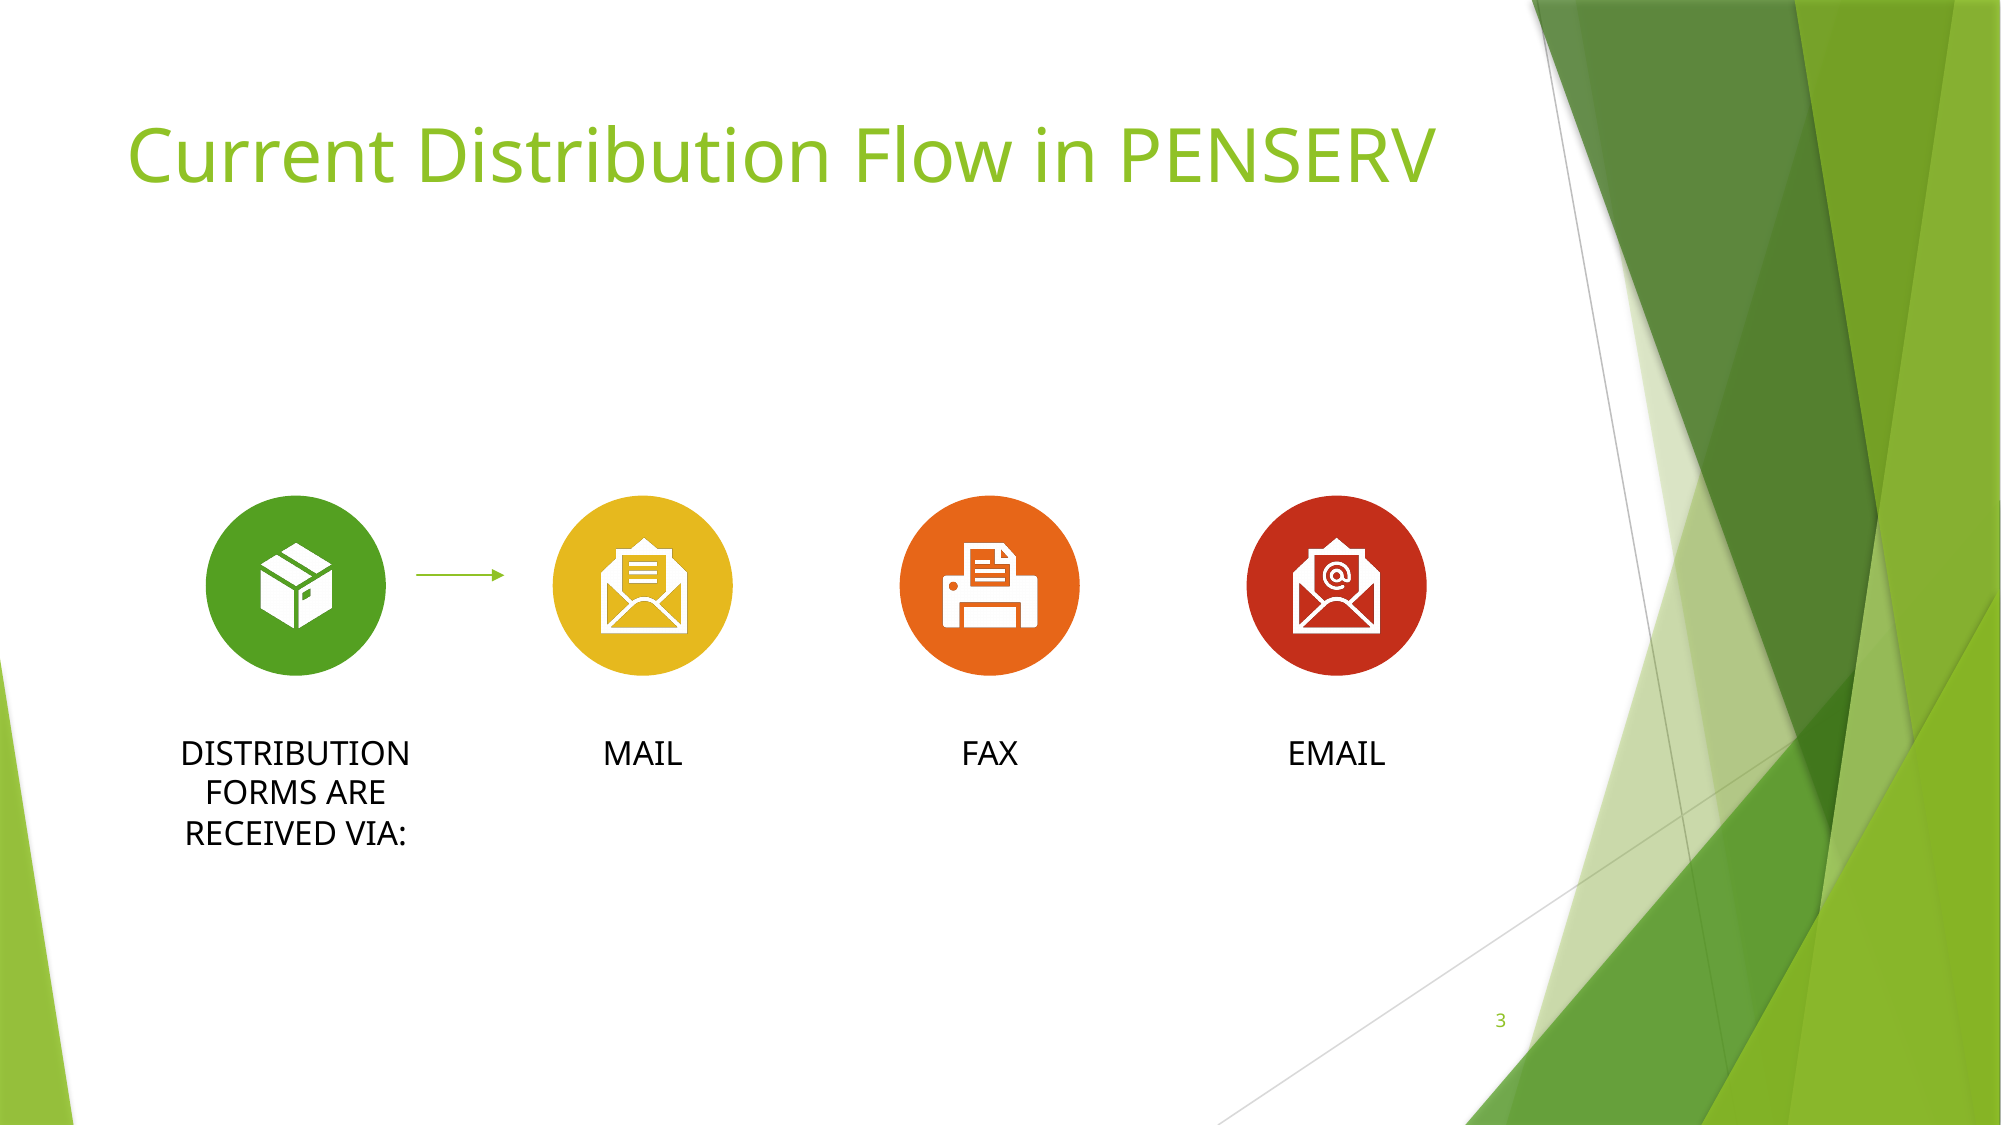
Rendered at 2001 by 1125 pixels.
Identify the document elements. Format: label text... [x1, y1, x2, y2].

title Current Distribution Flow in PENSERV [111, 99, 1522, 317]
slide_number 3 [1409, 999, 1522, 1051]
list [110, 353, 1522, 992]
